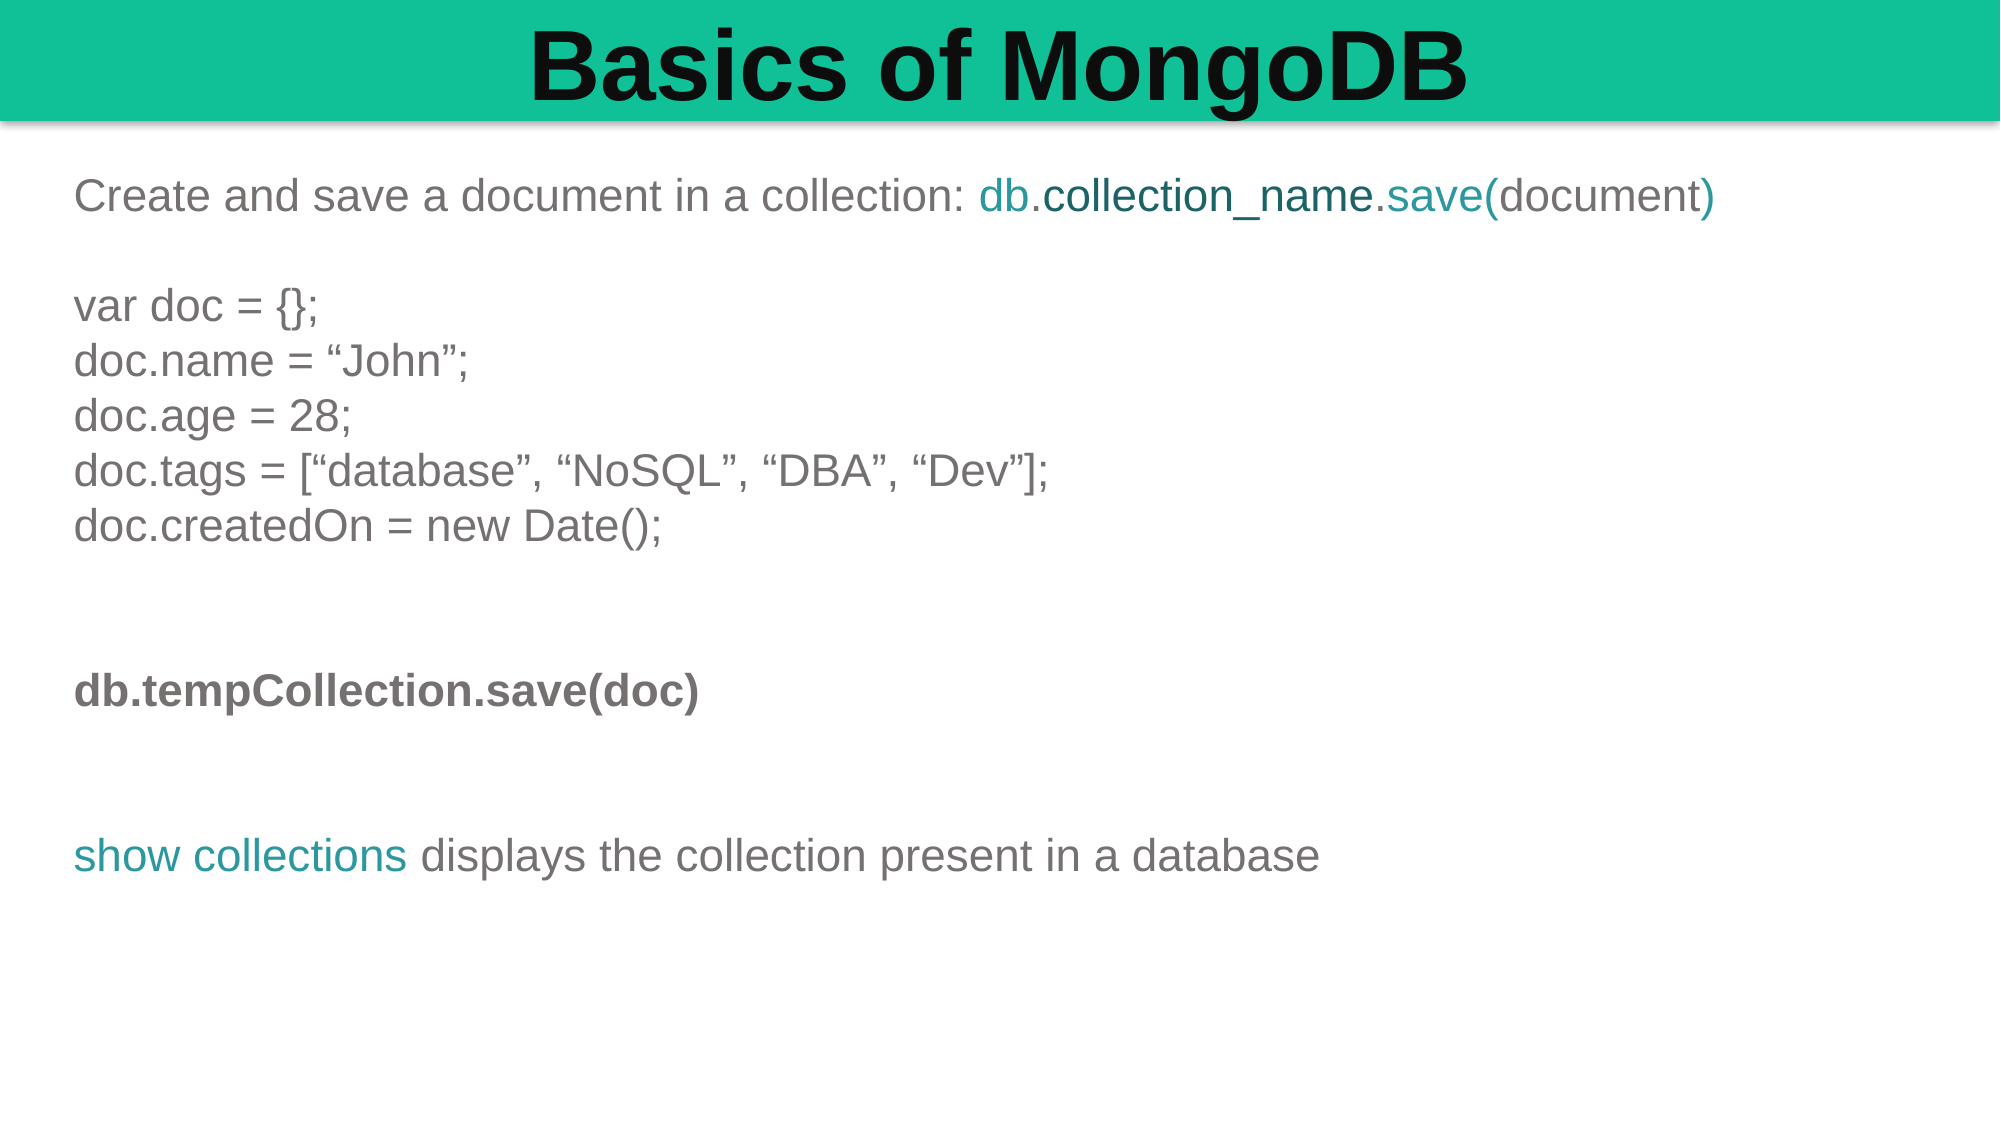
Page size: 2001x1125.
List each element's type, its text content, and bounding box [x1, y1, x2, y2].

text_box Create and save a document in a collection: db.collection_name.save(document) var doc = {}; doc.name = “John”; doc.age = 28; doc.tags = [“database”, “NoSQL”, “DBA”, “Dev”]; doc.createdOn = new Date(); db.tempCollection.save(doc) show collections displays the collection present in a database [58, 158, 1941, 888]
text_box Basics of MongoDB [0, 0, 2000, 122]
